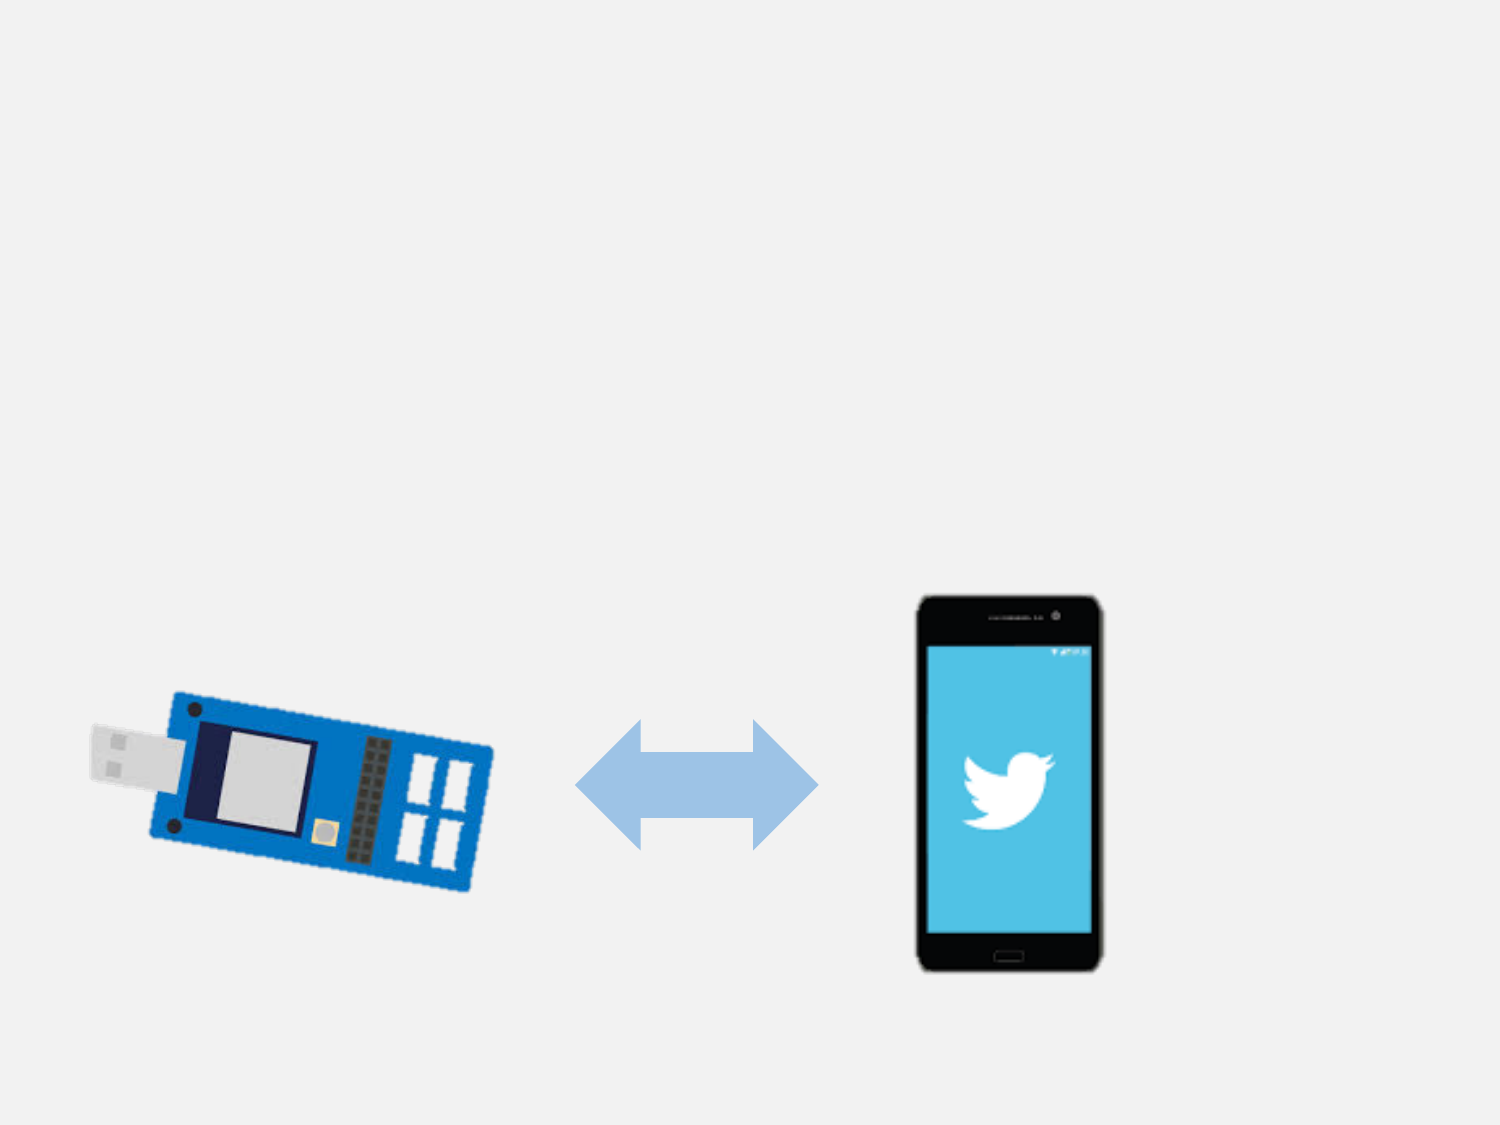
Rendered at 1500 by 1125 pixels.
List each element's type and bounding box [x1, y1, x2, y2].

text_box [573, 716, 650, 854]
picture [46, 647, 526, 923]
picture [650, 582, 1368, 988]
